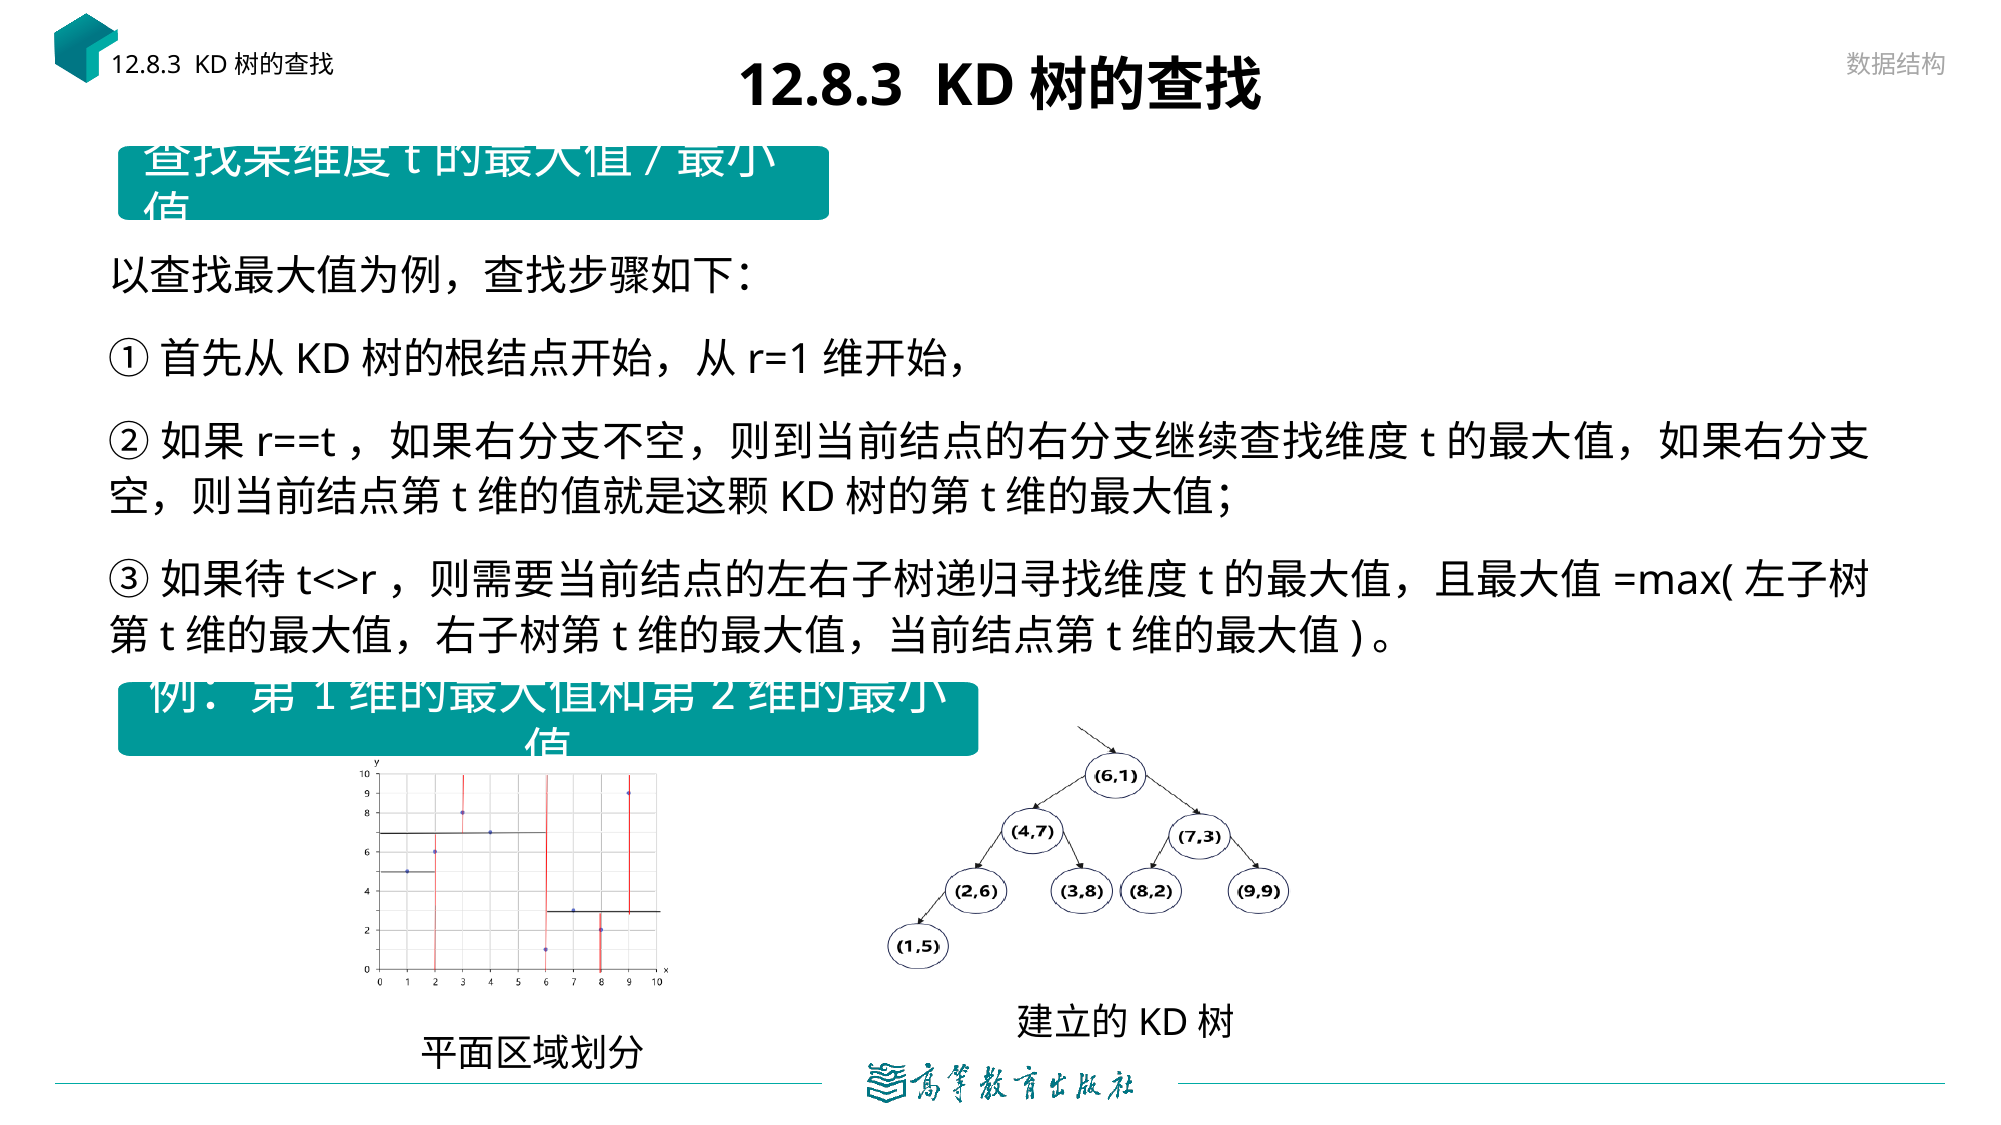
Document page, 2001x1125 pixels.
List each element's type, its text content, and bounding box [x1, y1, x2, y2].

text_box 建立的KD树 [973, 990, 1279, 1051]
picture [887, 722, 1291, 969]
text_box 以查找最大值为例，查找步骤如下： ①首先从KD树的根结点开始，从r=1维开始， ②如果r==t，如果右分支不空，则到当前结点的右分支继续查找维度t的最大值，如果右分支空，则当前结点第t维的值就是这颗KD树的第t维的最大值； ③如果待t<>r，则需要当前结点的左右子树递归寻找维度t的最大值，且最大值=max(左子树第t维的最大值，右子树第t维的最大值，当前结点第t维的最大值)。 [93, 236, 1886, 1125]
subtitle 12.8.3 KD树的查找 [95, 44, 894, 99]
text_box 平面区域划分 [366, 1021, 700, 1082]
list 数据结构 [1115, 32, 1962, 86]
text_box 查找某维度t的最大值/最小值 [116, 143, 832, 223]
picture [355, 745, 672, 991]
text_box 例：第1维的最大值和第2维的最小值 [116, 679, 981, 759]
title 12.8.3 KD树的查找 [137, 44, 1863, 130]
